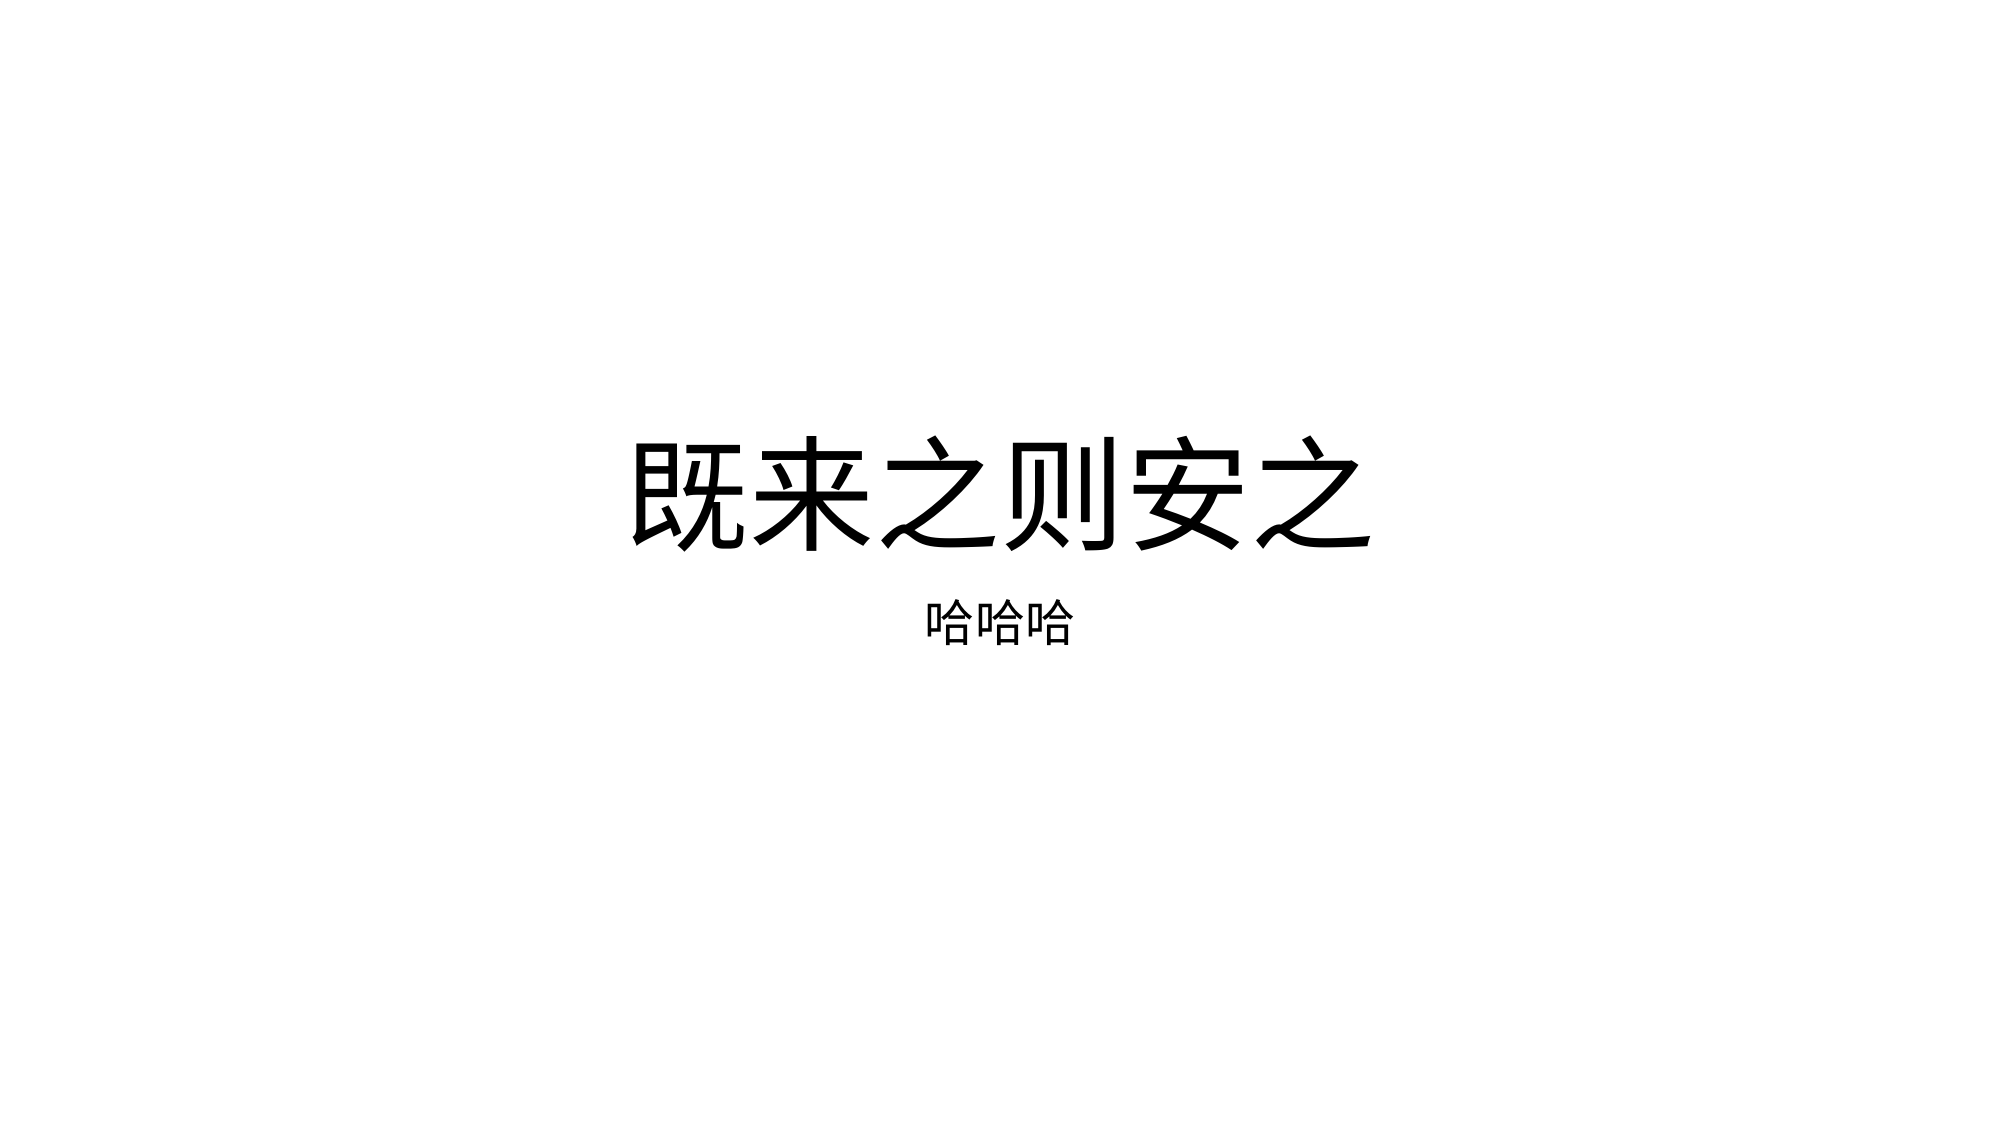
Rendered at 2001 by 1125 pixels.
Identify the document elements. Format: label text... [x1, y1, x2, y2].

subtitle 哈哈哈 [249, 590, 1750, 863]
title 既来之则安之 [249, 184, 1750, 576]
